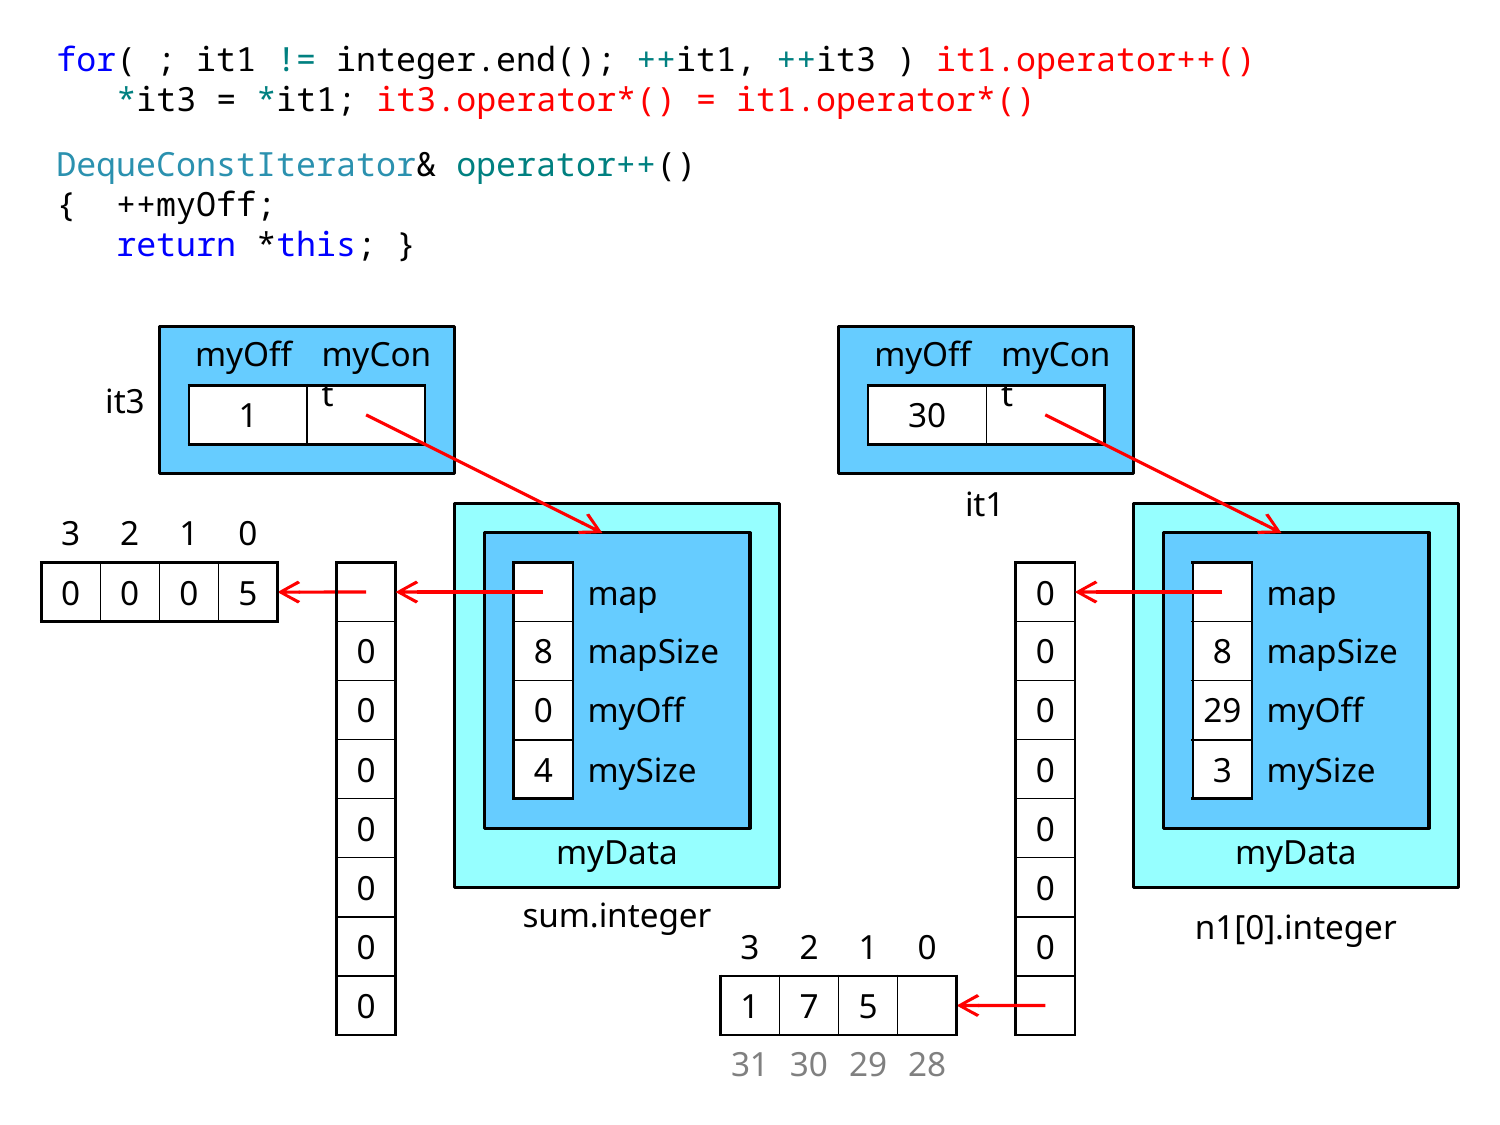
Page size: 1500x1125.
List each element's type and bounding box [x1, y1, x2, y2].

table_header [190, 387, 306, 443]
table_cell [1194, 622, 1251, 680]
table_cell [1017, 858, 1074, 916]
table_cell [515, 681, 572, 739]
table_cell [219, 564, 276, 620]
list [41, 31, 1282, 268]
table_header [869, 387, 986, 443]
table_header [987, 387, 1103, 443]
table_cell [1253, 622, 1429, 799]
table_cell [515, 622, 572, 680]
table_header [1253, 563, 1429, 622]
table_cell [160, 564, 218, 620]
table_cell [1017, 977, 1074, 1034]
table_header [1194, 564, 1251, 621]
table_cell [722, 977, 779, 1034]
table_header [338, 564, 394, 621]
table_header [720, 917, 957, 975]
table_header [308, 387, 424, 443]
text_box [70, 326, 780, 947]
table_cell [515, 741, 572, 797]
table_header [1017, 564, 1074, 621]
table_cell [338, 681, 394, 739]
text_box [838, 326, 1459, 947]
table_cell [338, 977, 394, 1034]
table_header [41, 503, 277, 561]
table_cell [338, 799, 394, 857]
table_cell [574, 622, 750, 799]
table_cell [1017, 681, 1074, 739]
text_box [279, 580, 335, 604]
table_cell [43, 564, 100, 620]
table_cell [1017, 622, 1074, 680]
table_header [515, 564, 572, 621]
table_cell [338, 622, 394, 680]
table_cell [898, 977, 955, 1034]
table_cell [1017, 740, 1074, 798]
table_cell [101, 564, 159, 620]
table_cell [1194, 741, 1251, 797]
table_cell [338, 740, 394, 798]
table_cell [780, 977, 838, 1034]
table_header [574, 563, 750, 622]
table_cell [720, 1036, 957, 1094]
table_cell [1194, 681, 1251, 739]
table_cell [1017, 918, 1074, 975]
table_cell [839, 977, 897, 1034]
table_cell [338, 918, 394, 975]
table_cell [1017, 799, 1074, 857]
text_box [958, 994, 1046, 1017]
table_cell [338, 858, 394, 916]
